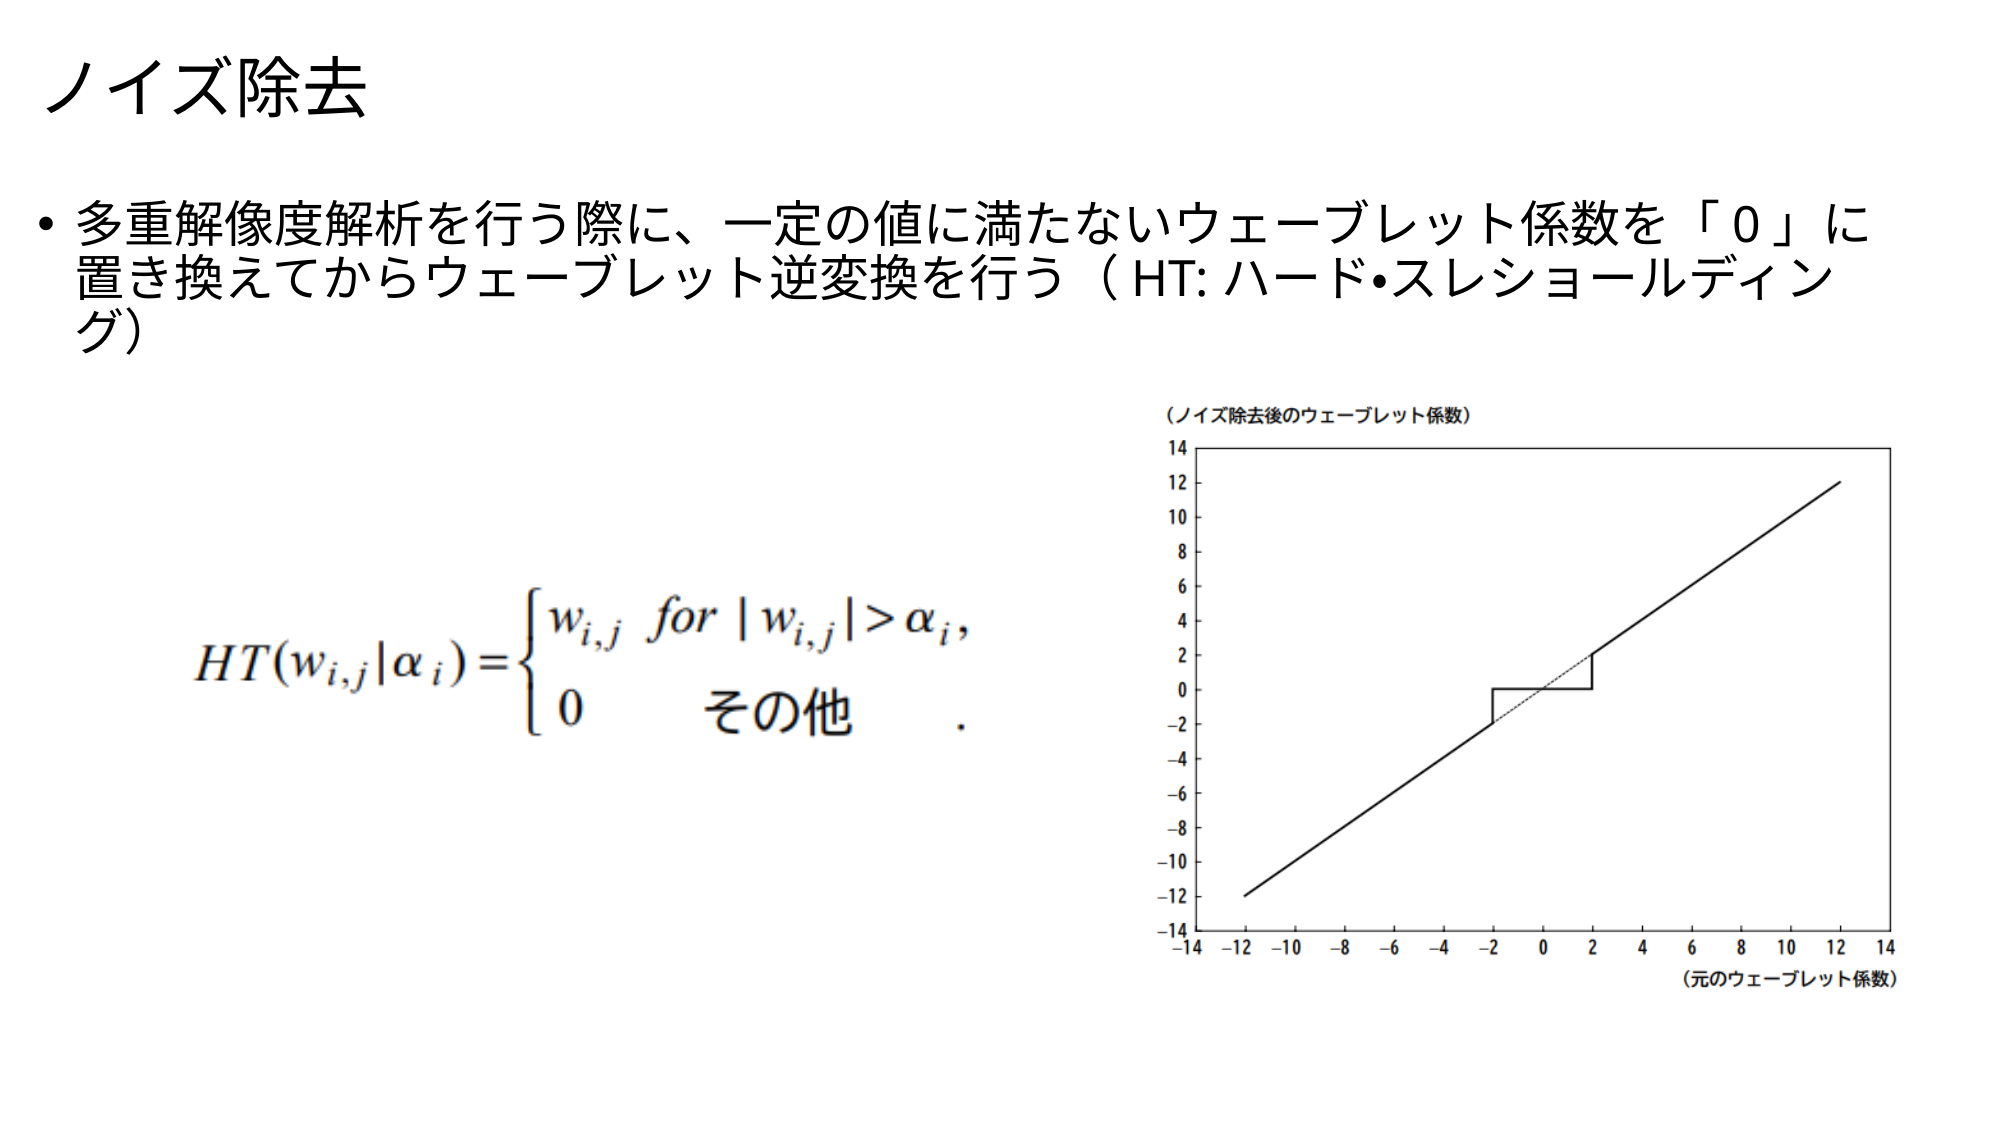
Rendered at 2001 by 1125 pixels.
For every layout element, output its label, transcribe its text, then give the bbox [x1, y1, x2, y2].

picture [174, 533, 1001, 797]
list 多重解像度解析を行う際に、一定の値に満たないウェーブレット係数を「0」に置き換えてからウェーブレット逆変換を行う（HT:ハード・スレショールディング） [22, 191, 1936, 330]
picture [1131, 375, 1937, 1023]
title ノイズ除去 [22, 22, 1936, 161]
